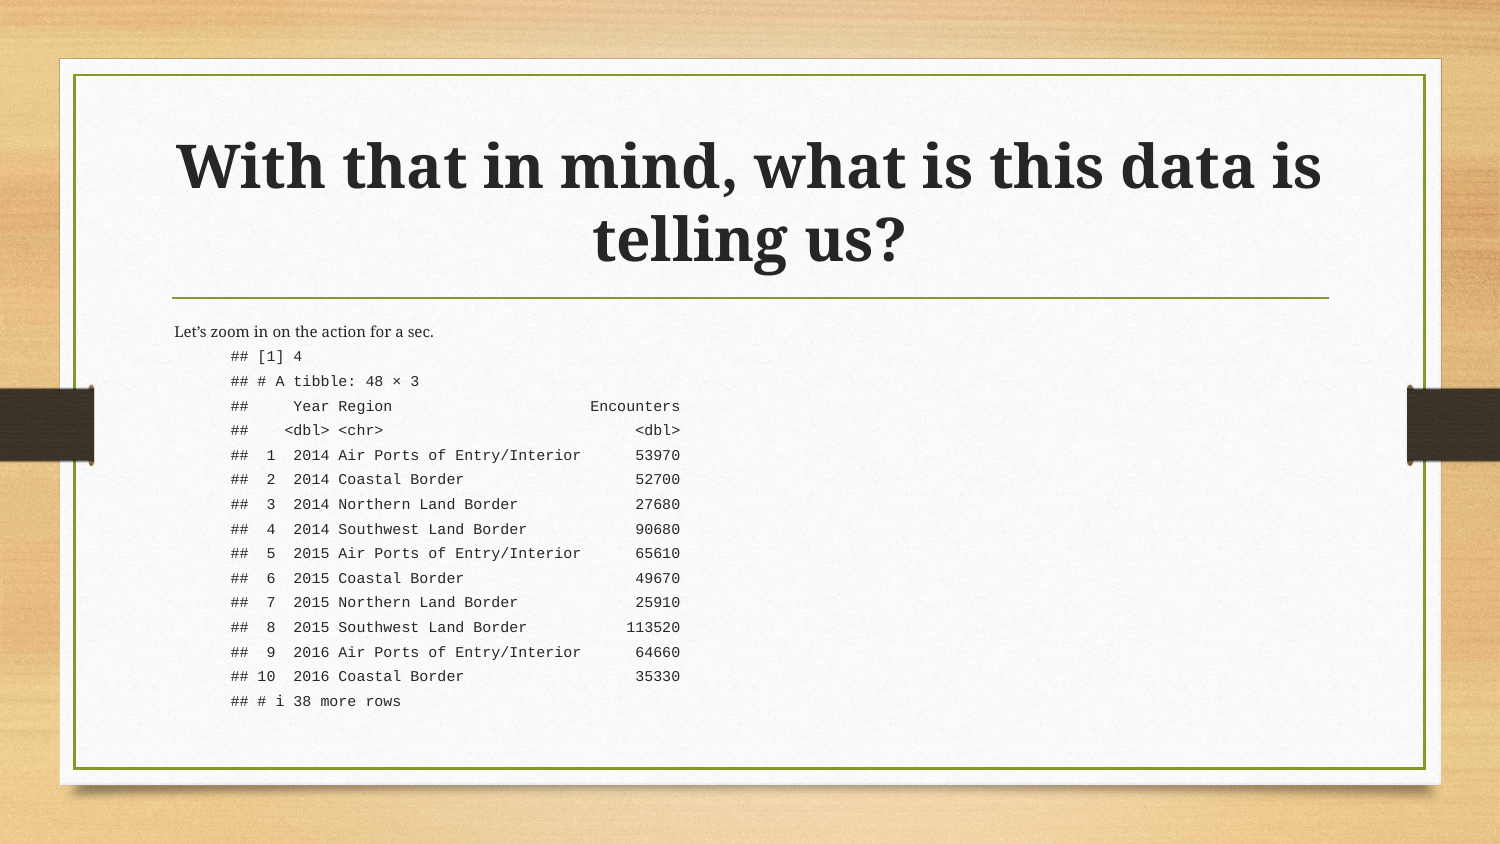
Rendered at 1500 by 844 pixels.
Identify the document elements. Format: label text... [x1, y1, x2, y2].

picture [0, 0, 1500, 844]
list Let’s zoom in on the action for a sec. ## [1] 4 ## # A tibble: 48 × 3 ## Year Region Encounters ## <dbl> <chr> <dbl> ## 1 2014 Air Ports of Entry/Interior 53970 ## 2 2014 Coastal Border 52700 ## 3 2014 Northern Land Border 27680 ## 4 2014 Southwest Land Border 90680 ## 5 2015 Air Ports of Entry/Interior 65610 ## 6 2015 Coastal Border 49670 ## 7 2015 Northern Land Border 25910 ## 8 2015 Southwest Land Border 113520 ## 9 2016 Air Ports of Entry/Interior 64660 ## 10 2016 Coastal Border 35330 ## # ℹ 38 more rows [159, 314, 1341, 723]
title With that in mind, what is this data is telling us? [159, 120, 1341, 282]
